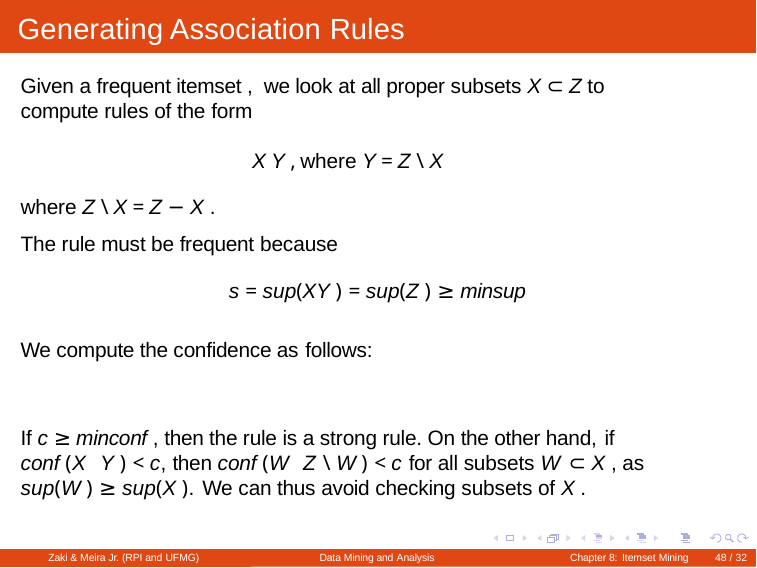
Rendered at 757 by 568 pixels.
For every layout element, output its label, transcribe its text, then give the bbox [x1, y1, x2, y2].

slide_number Chapter 8: Itemset Mining 48 / 32 [568, 551, 748, 568]
picture [0, 0, 756, 549]
slide_number Zaki & Meira Jr. (RPI and UFMG) [46, 551, 206, 568]
text_box [0, 549, 756, 568]
footer Data Mining and Analysis [317, 551, 439, 568]
title Generating Association Rules [15, 7, 413, 106]
